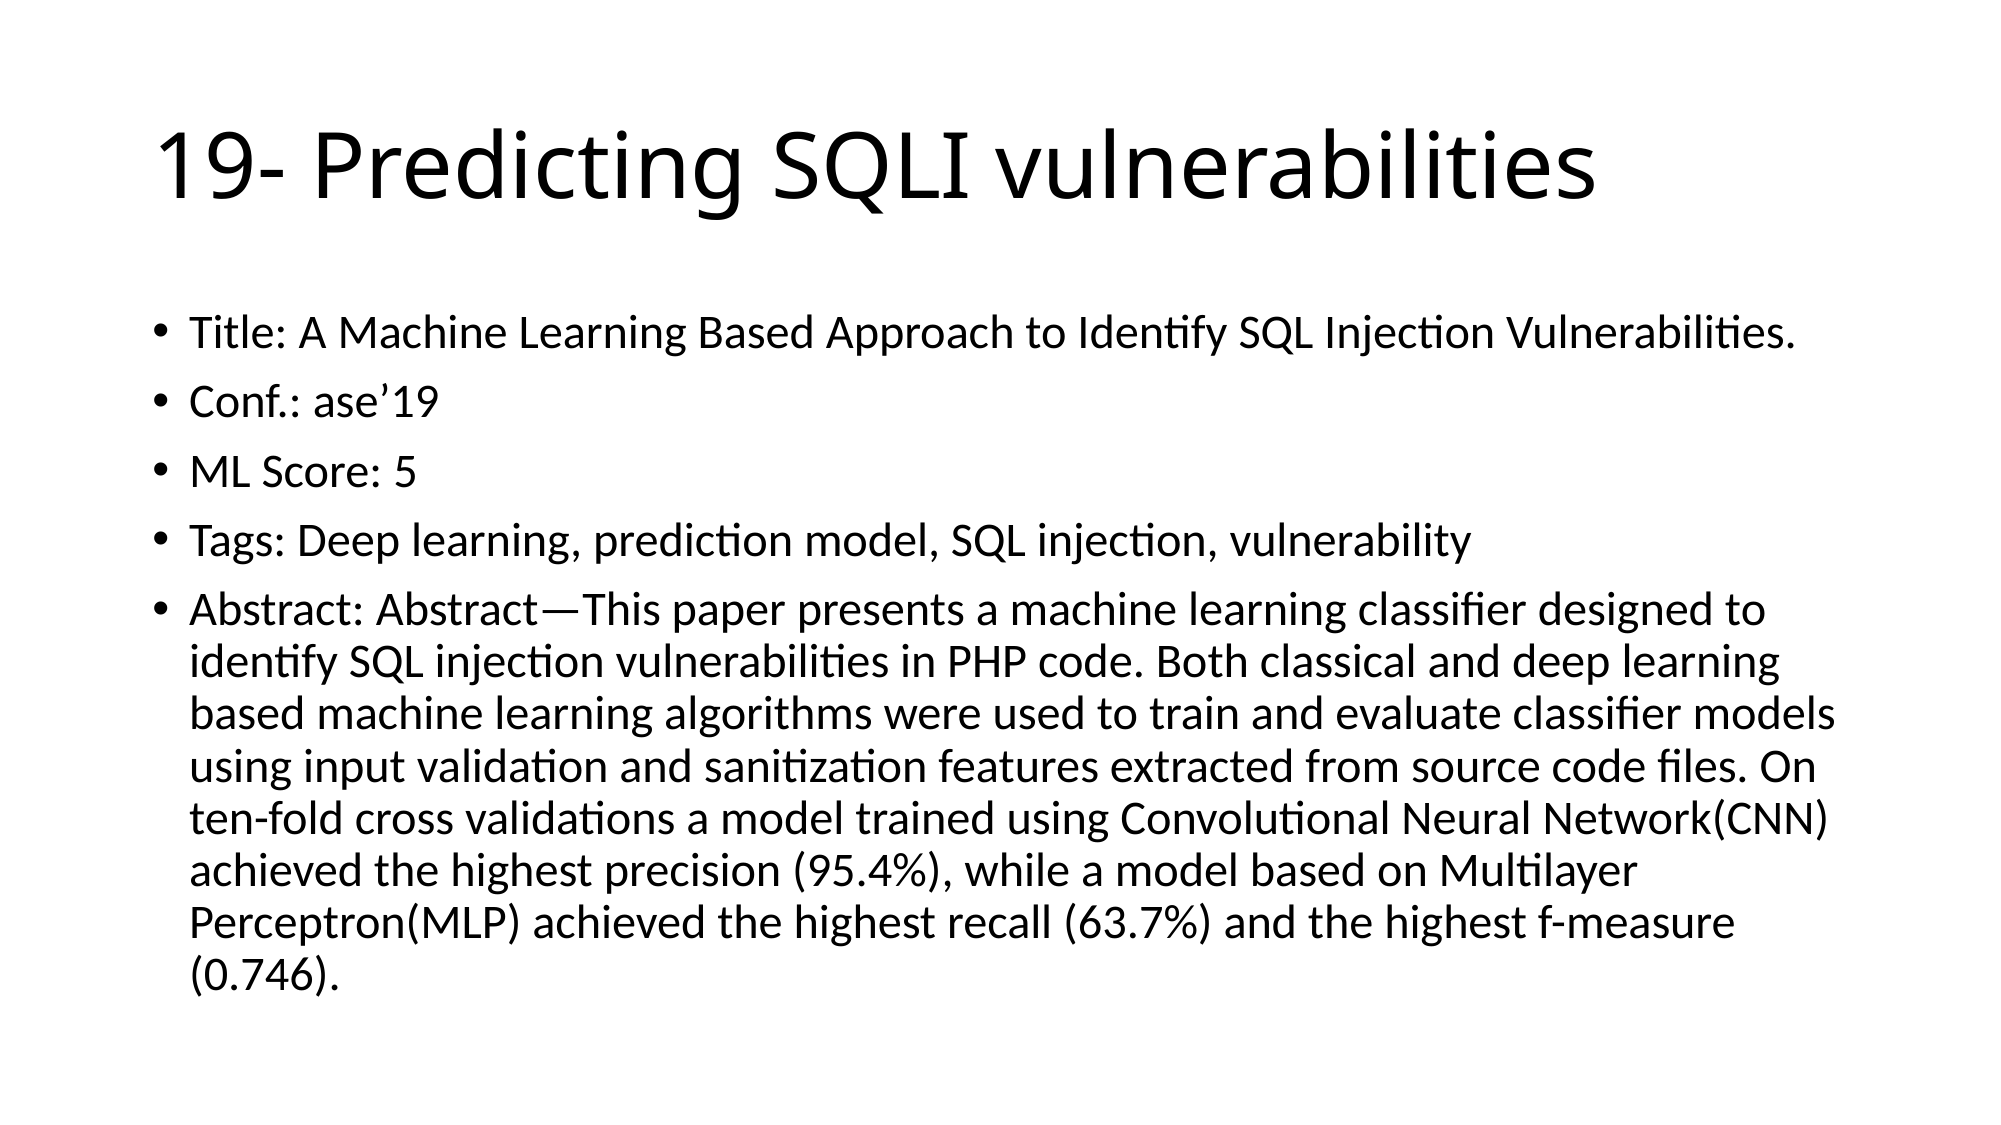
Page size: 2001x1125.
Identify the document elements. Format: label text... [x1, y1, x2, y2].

title 19- Predicting SQLI vulnerabilities [137, 59, 1863, 278]
list Title: A Machine Learning Based Approach to Identify SQL Injection Vulnerabilities. Conf.: ase’19 ML Score: 5 Tags: Deep learning, prediction model, SQL injection, vulnerability Abstract: Abstract—This paper presents a machine learning classifier designed to identify SQL injection vulnerabilities in PHP code. Both classical and deep learning based machine learning algorithms were used to train and evaluate classifier models using input validation and sanitization features extracted from source code files. On ten-fold cross validations a model trained using Convolutional Neural Network(CNN) achieved the highest precision (95.4%), while a model based on Multilayer Perceptron(MLP) achieved the highest recall (63.7%) and the highest f-measure (0.746). [137, 299, 1863, 1014]
